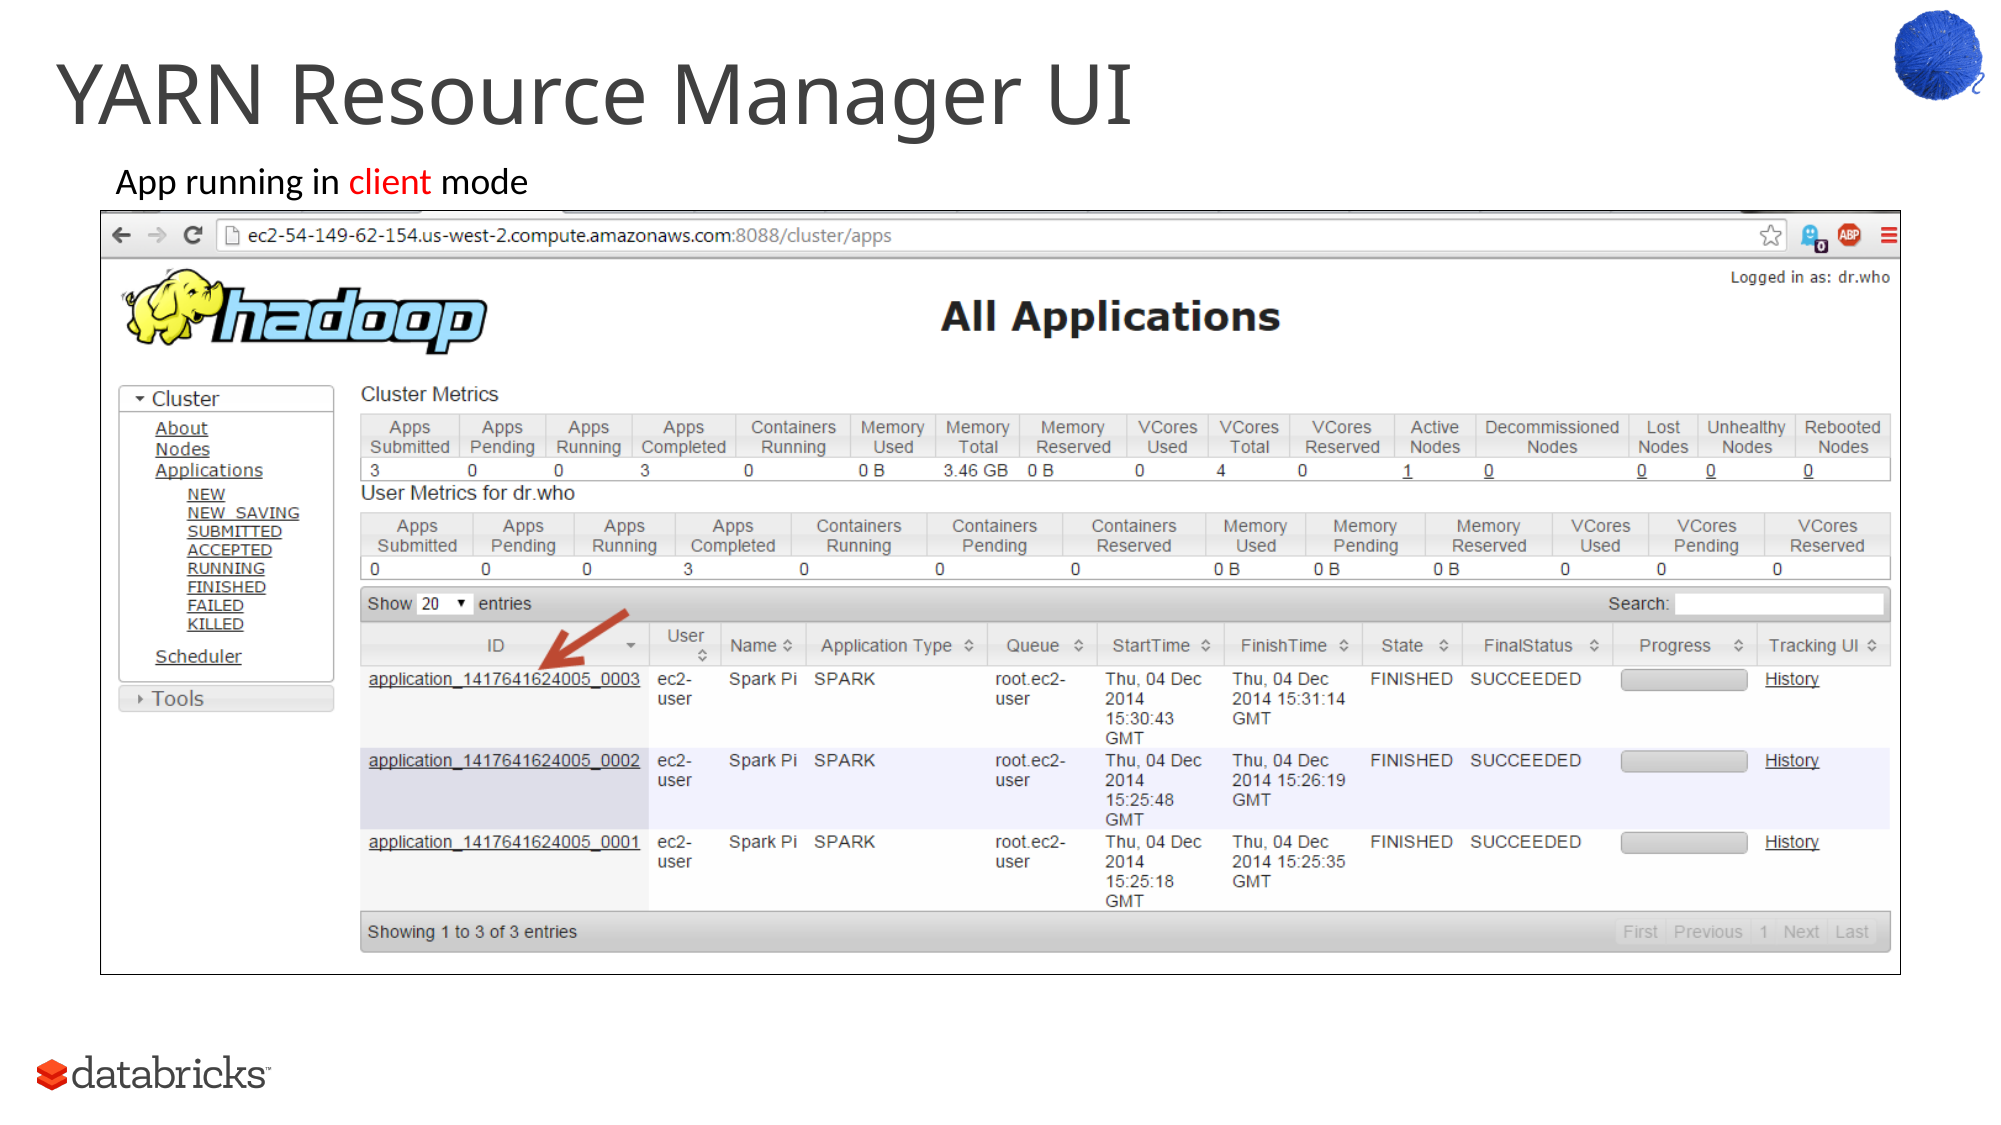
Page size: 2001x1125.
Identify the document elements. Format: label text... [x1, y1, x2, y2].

picture [32, 1051, 273, 1093]
text_box App running in client mode [100, 175, 639, 208]
text_box YARN Resource Manager UI [41, 33, 1901, 175]
picture [100, 210, 1901, 976]
picture [1880, 0, 2000, 127]
